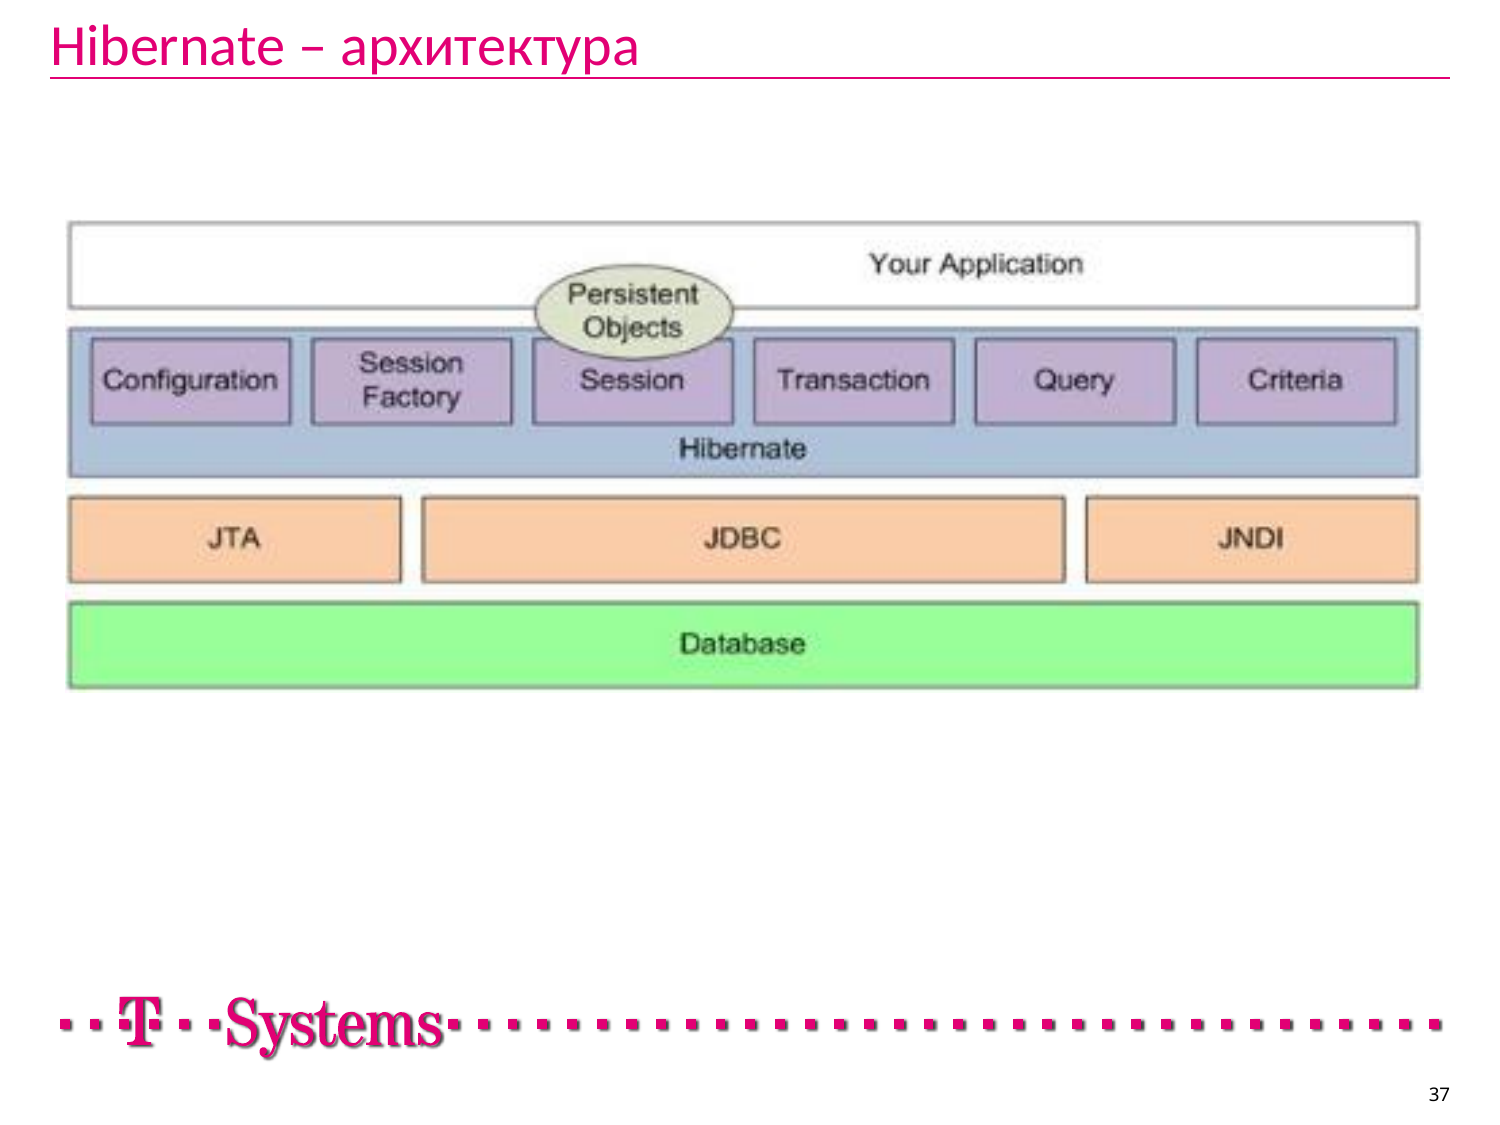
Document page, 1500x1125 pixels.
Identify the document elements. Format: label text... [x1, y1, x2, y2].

slide_number 37 [1361, 1082, 1451, 1107]
picture [64, 219, 1424, 693]
title Hibernate – архитектура [50, 14, 1450, 91]
